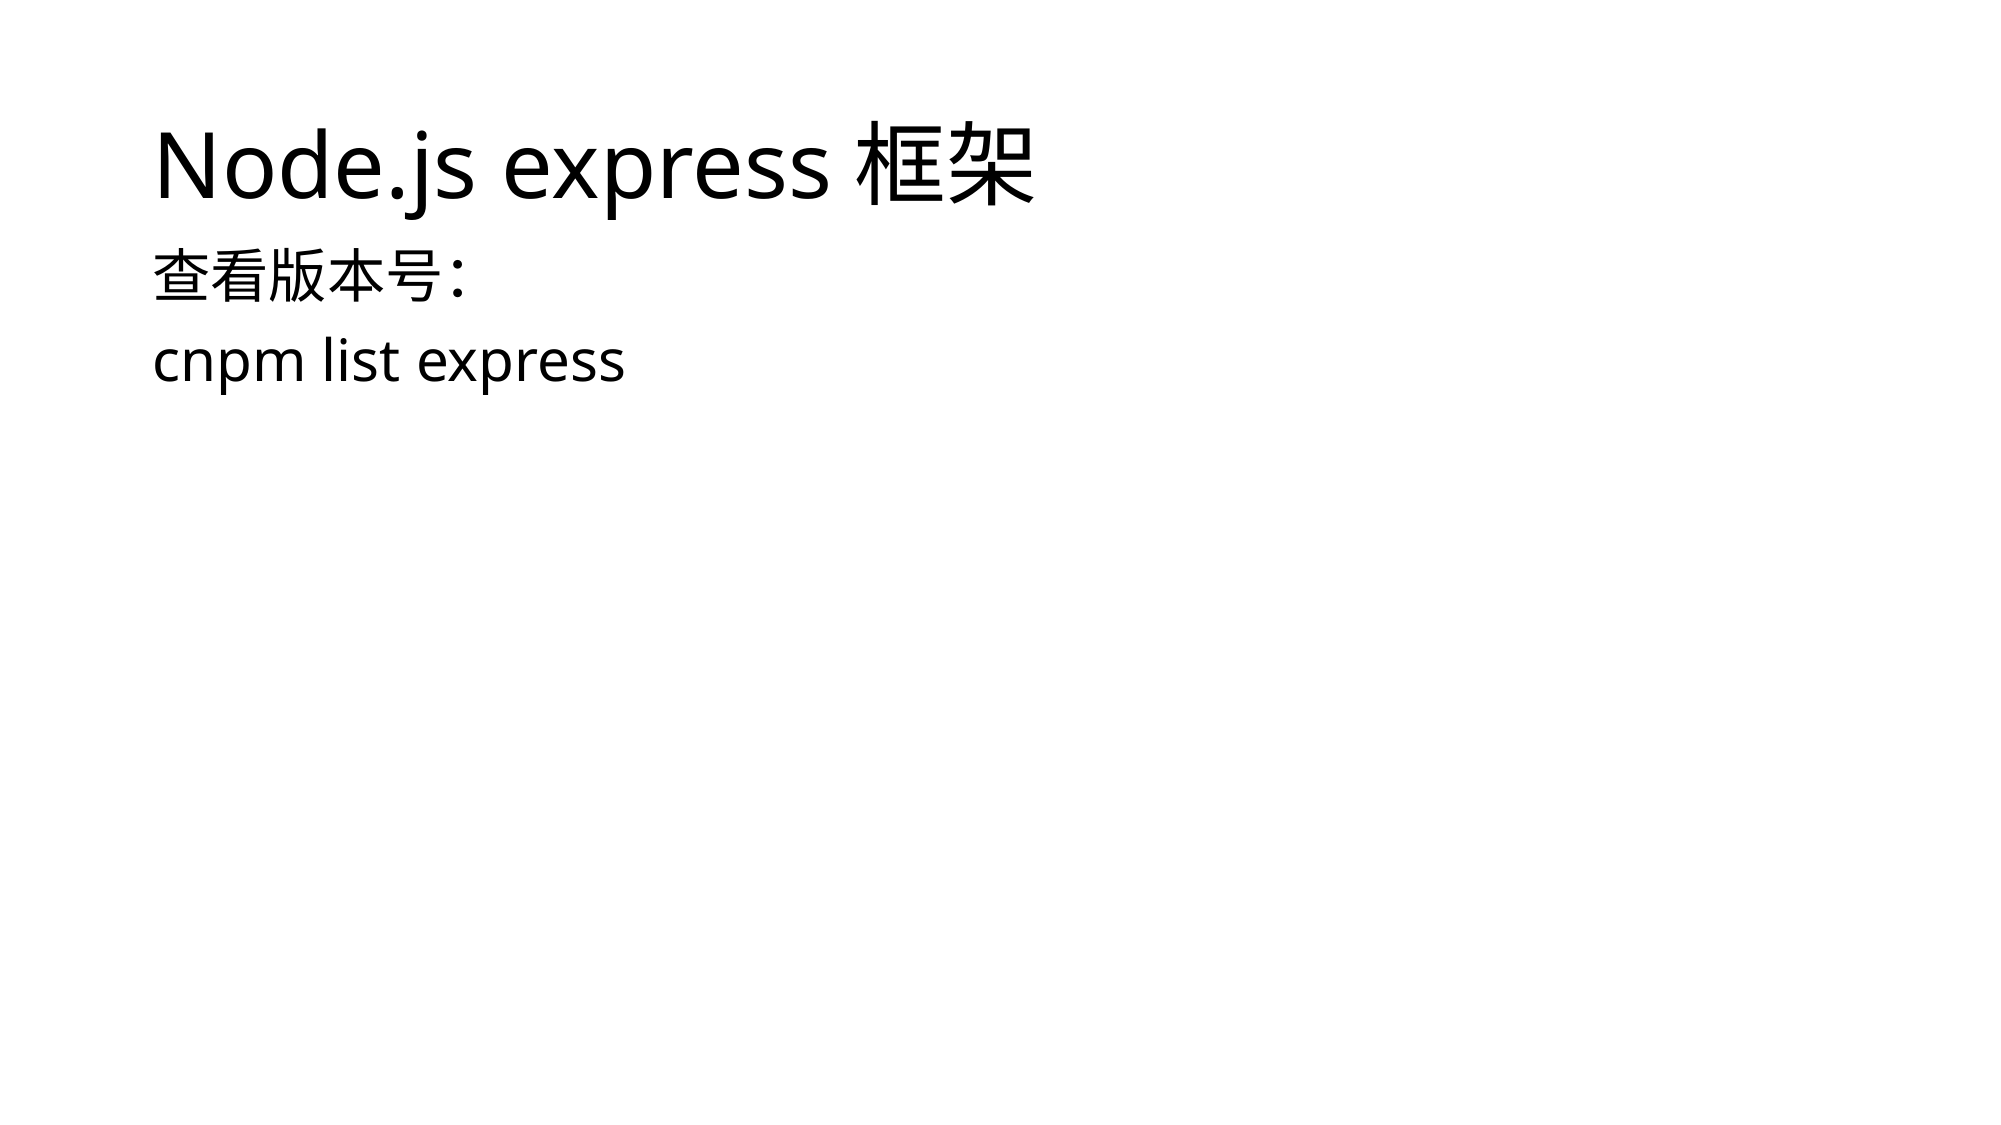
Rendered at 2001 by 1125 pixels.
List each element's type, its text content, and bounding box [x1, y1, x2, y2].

list 查看版本号： cnpm list express [137, 239, 1863, 1124]
title Node.js express框架 [137, 59, 1863, 239]
